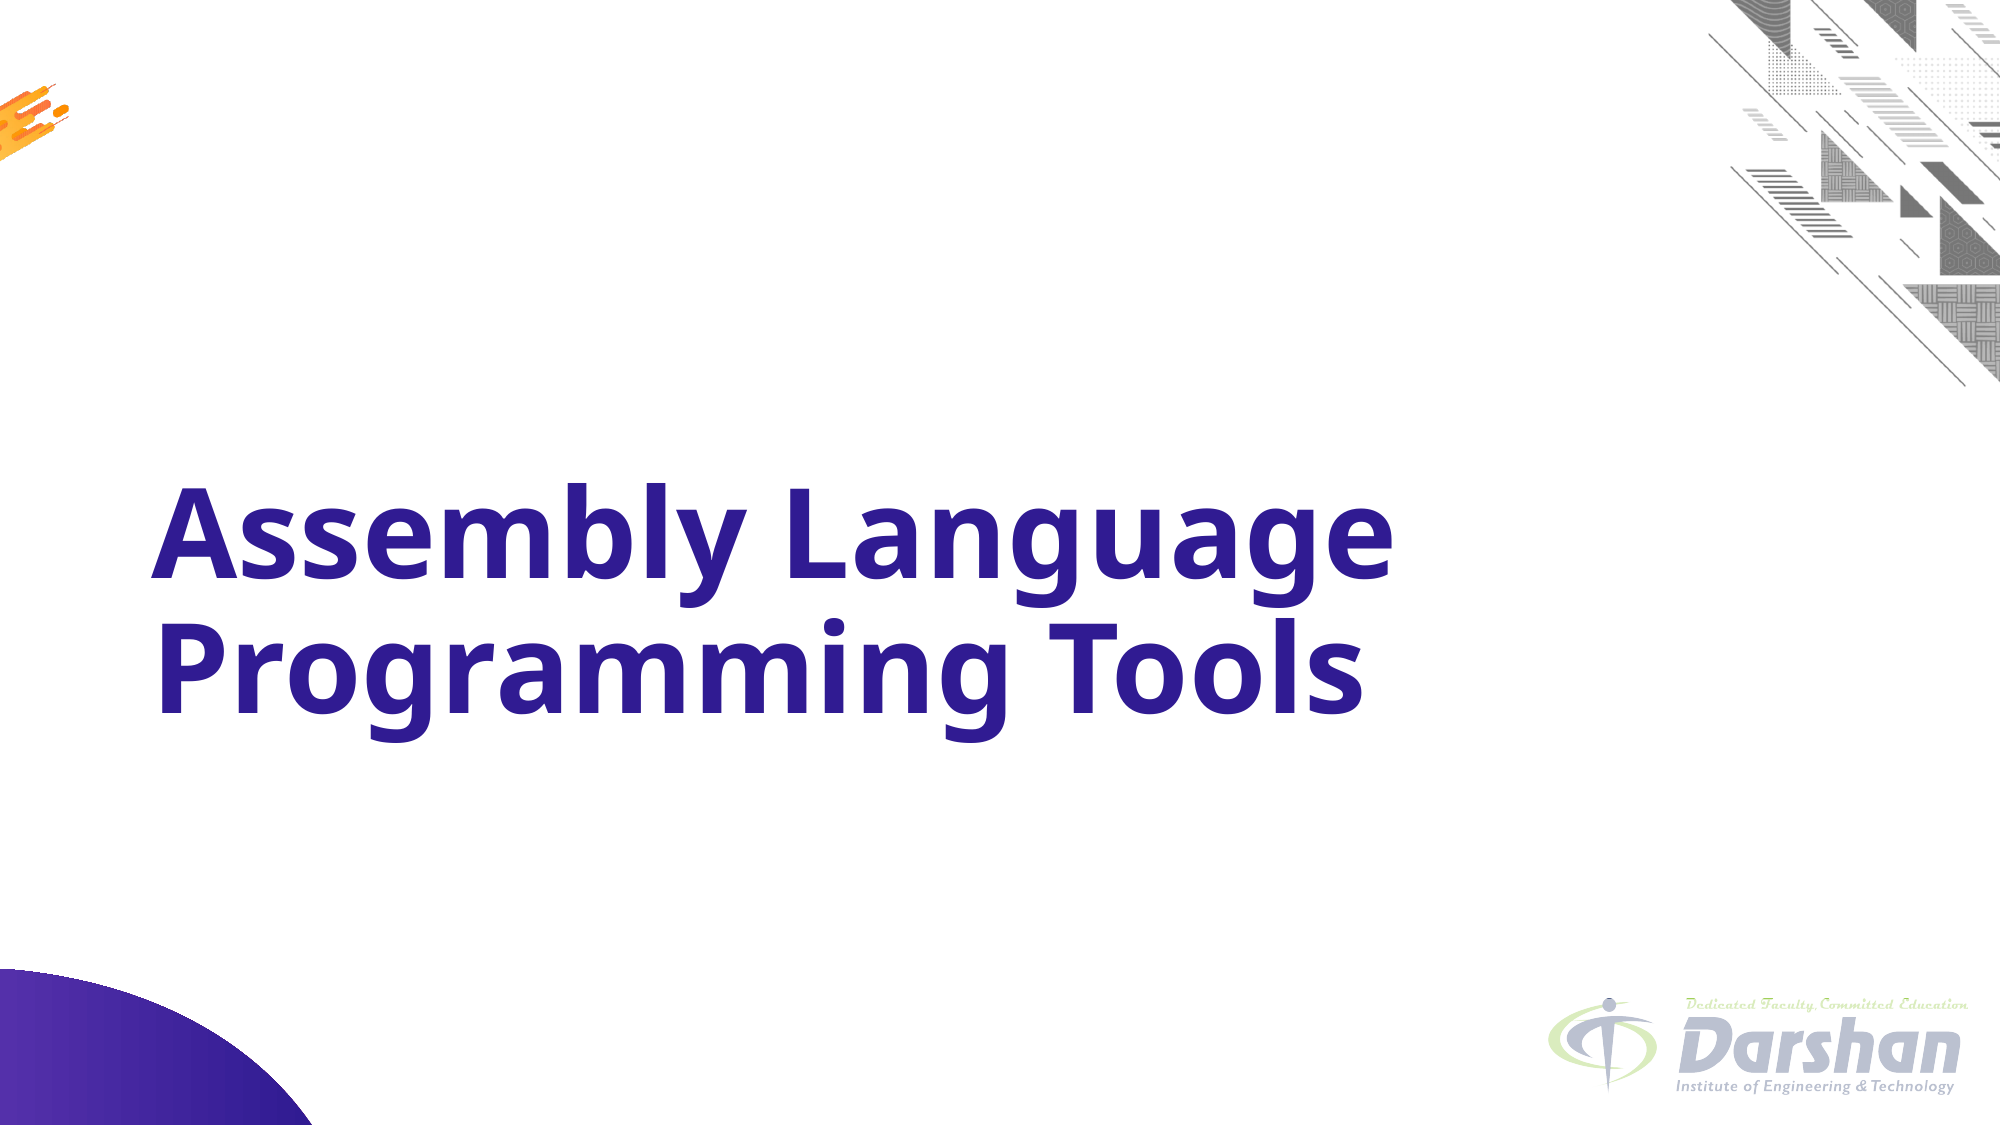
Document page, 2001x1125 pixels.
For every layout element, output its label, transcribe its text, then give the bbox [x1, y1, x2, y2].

picture [0, 65, 90, 193]
title Assembly Language Programming Tools [136, 280, 1862, 749]
text_box [1548, 998, 1968, 1095]
